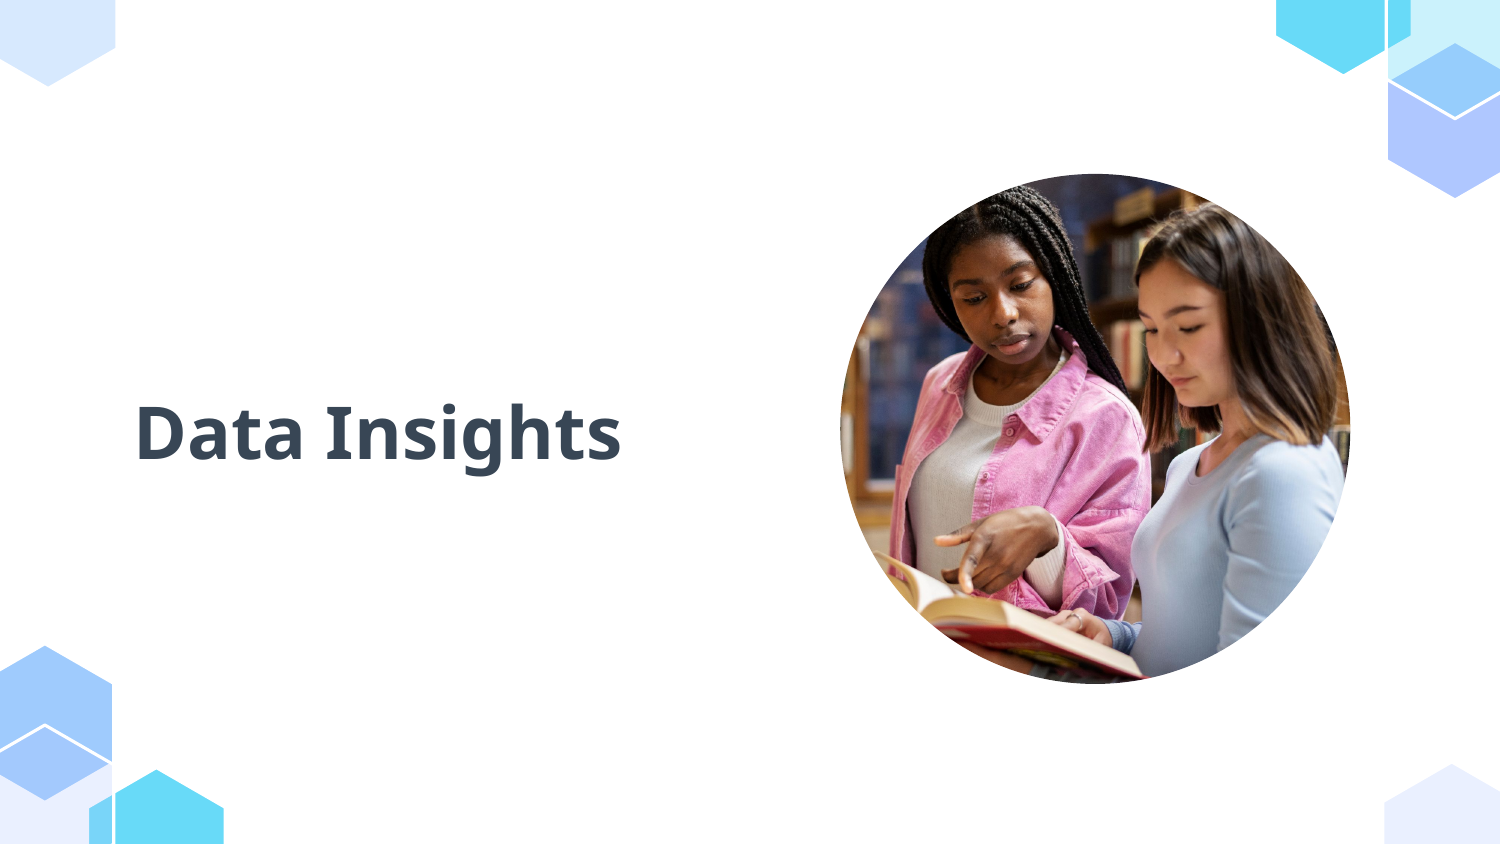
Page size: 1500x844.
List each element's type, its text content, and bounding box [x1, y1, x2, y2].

title Data Insights [118, 208, 738, 489]
picture [839, 173, 1351, 685]
